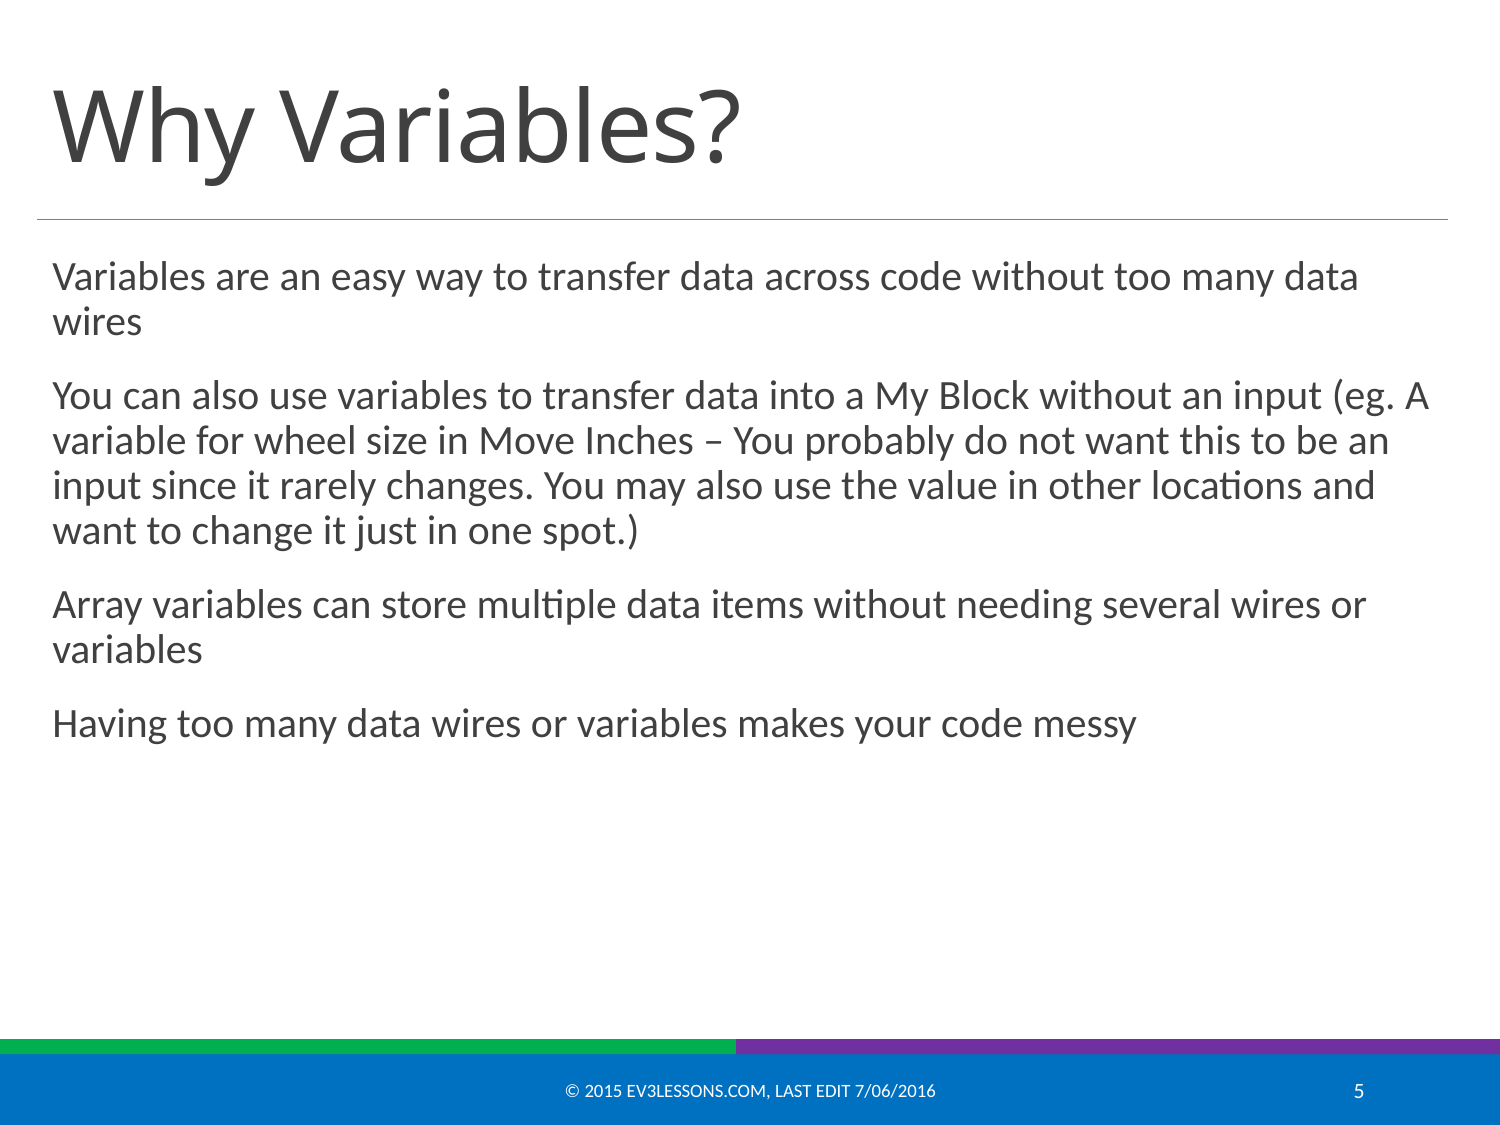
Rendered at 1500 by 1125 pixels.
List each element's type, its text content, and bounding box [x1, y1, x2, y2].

footer © 2015 EV3Lessons.com, Last edit 7/06/2016 [453, 1059, 1047, 1120]
slide_number 5 [1218, 1059, 1380, 1120]
title Why Variables? [37, 47, 1448, 191]
list Variables are an easy way to transfer data across code without too many data wires You can also use variables to transfer data into a My Block without an input (eg. A variable for wheel size in Move Inches – You probably do not want this to be an input since it rarely changes. You may also use the value in other locations and want to change it just in one spot.) Array variables can store multiple data items without needing several wires or variables Having too many data wires or variables makes your code messy [37, 246, 1448, 1011]
